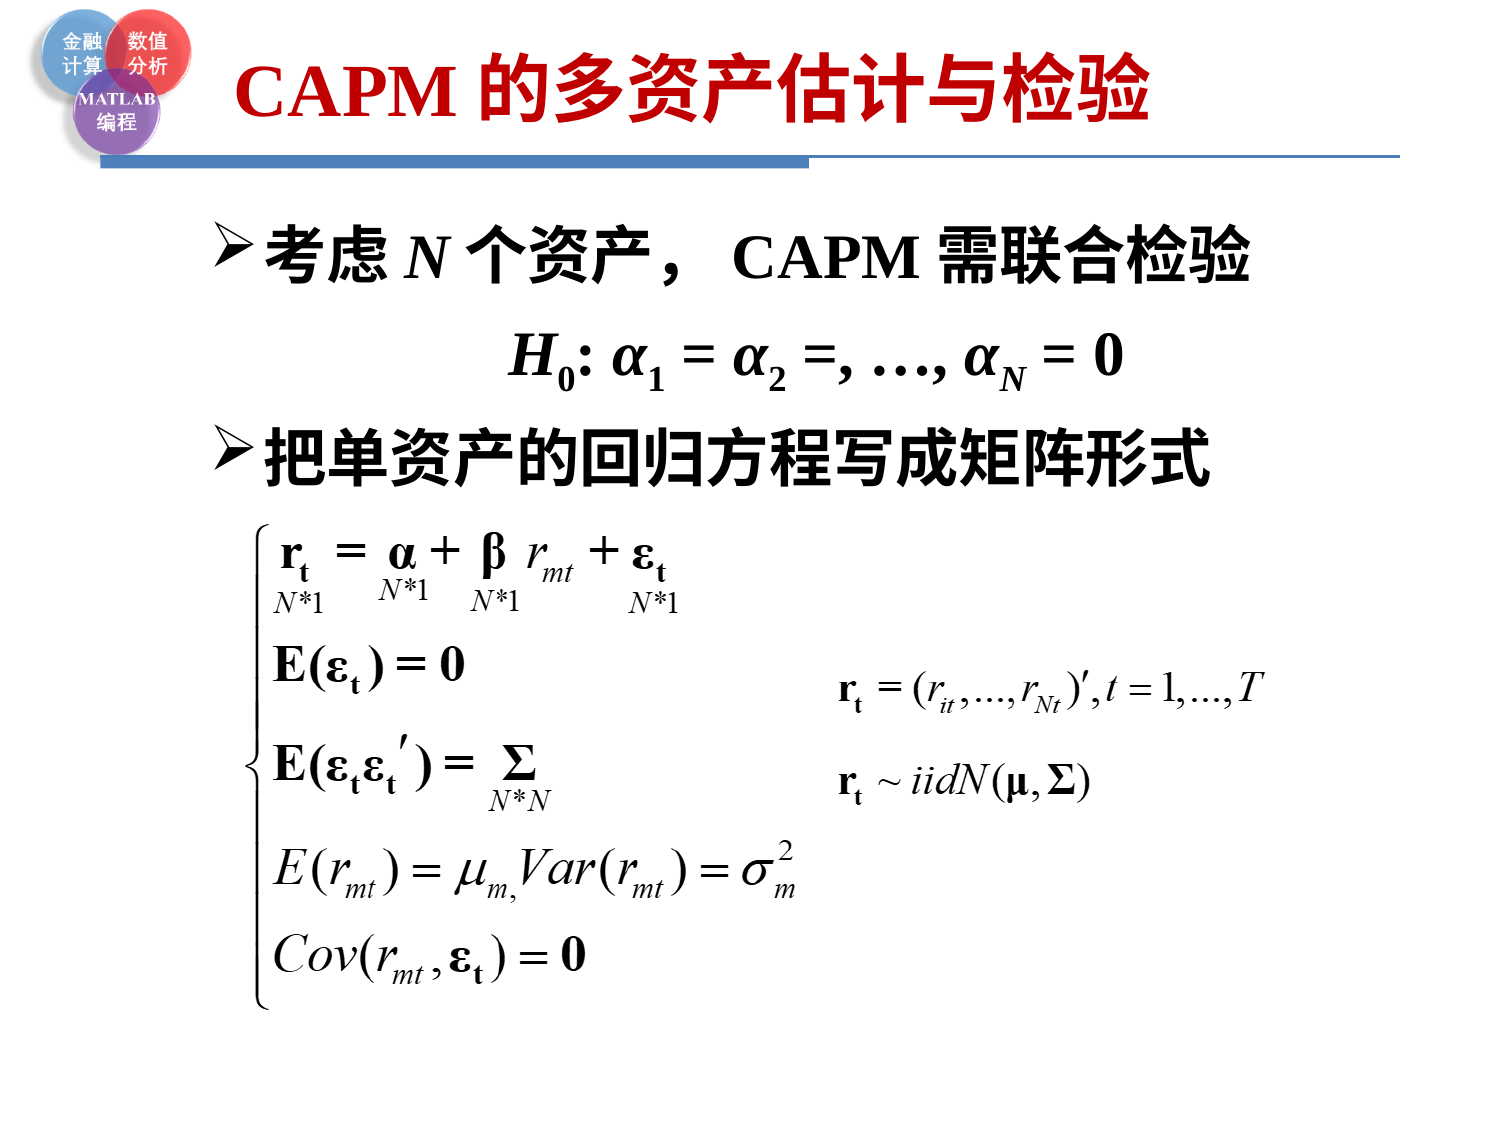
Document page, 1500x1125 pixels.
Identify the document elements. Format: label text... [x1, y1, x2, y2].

title CAPM的多资产估计与检验 [218, 31, 1211, 141]
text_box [100, 156, 1400, 169]
picture [25, 5, 196, 168]
list 考虑N个资产，CAPM需联合检验 H0: α1 = α2 =, …, αN = 0 把单资产的回归方程写成矩阵形式 [194, 188, 1439, 504]
picture [241, 514, 1270, 1018]
